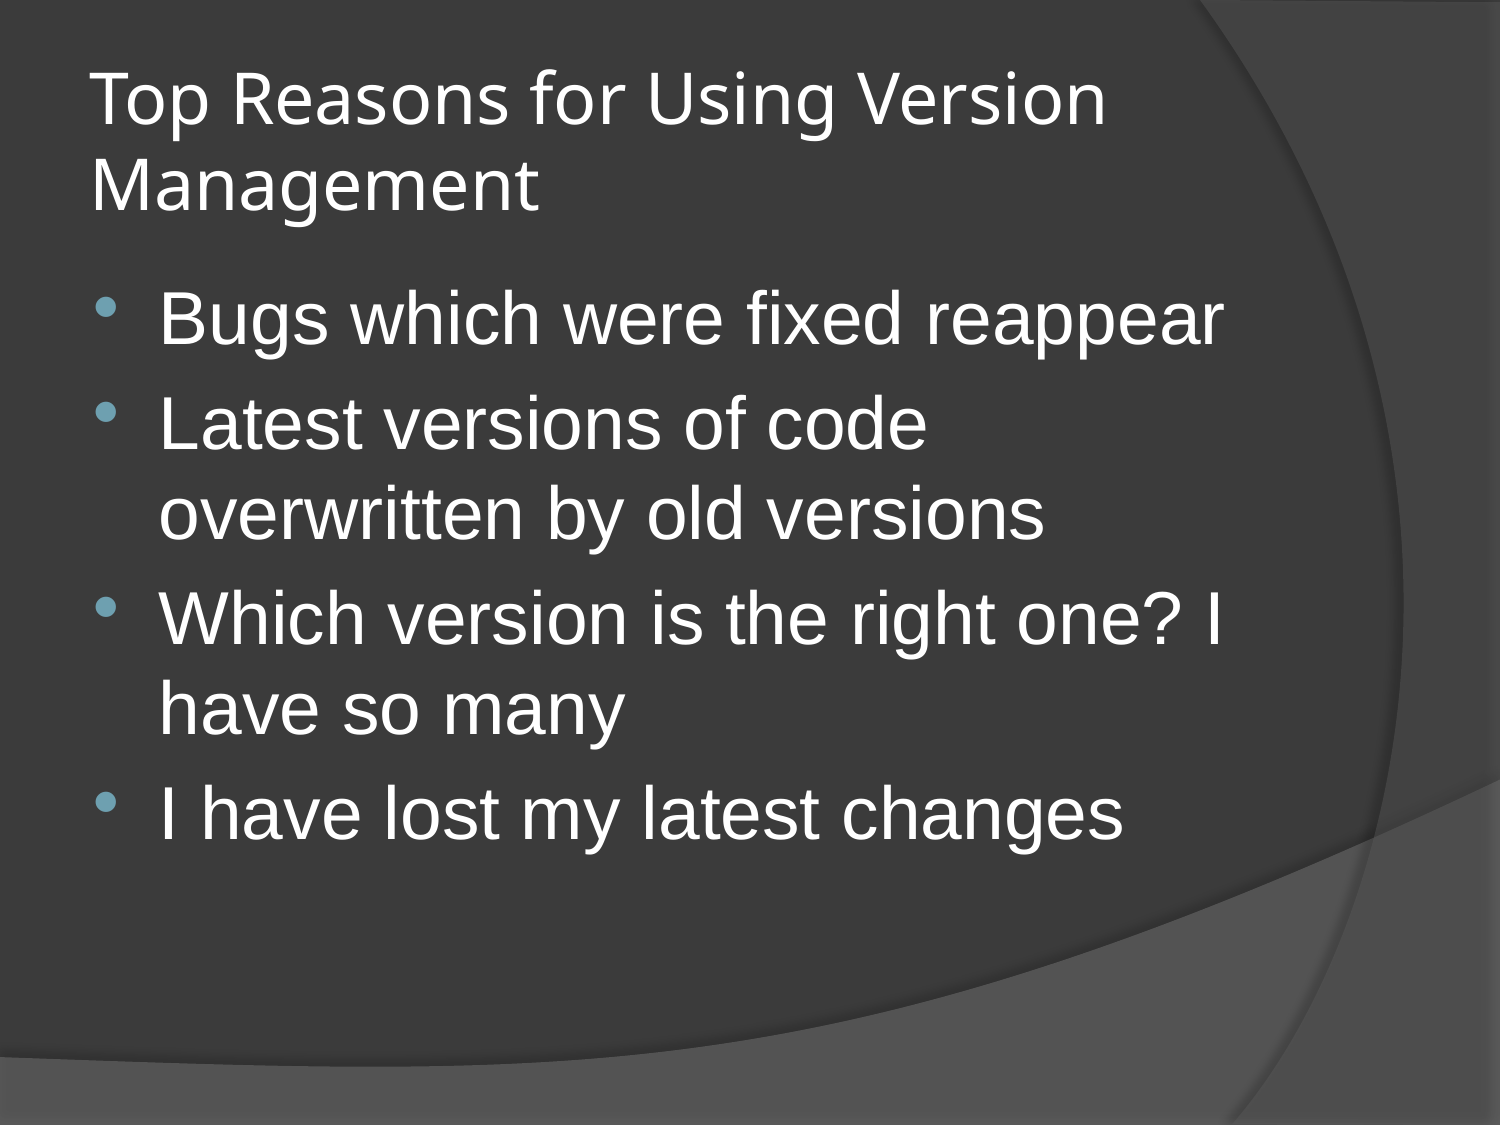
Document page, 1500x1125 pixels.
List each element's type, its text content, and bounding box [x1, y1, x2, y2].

title Top Reasons for Using Version Management [75, 45, 1300, 233]
list Bugs which were fixed reappear Latest versions of code overwritten by old versions Which version is the right one? I have so many I have lost my latest changes [75, 262, 1300, 1005]
